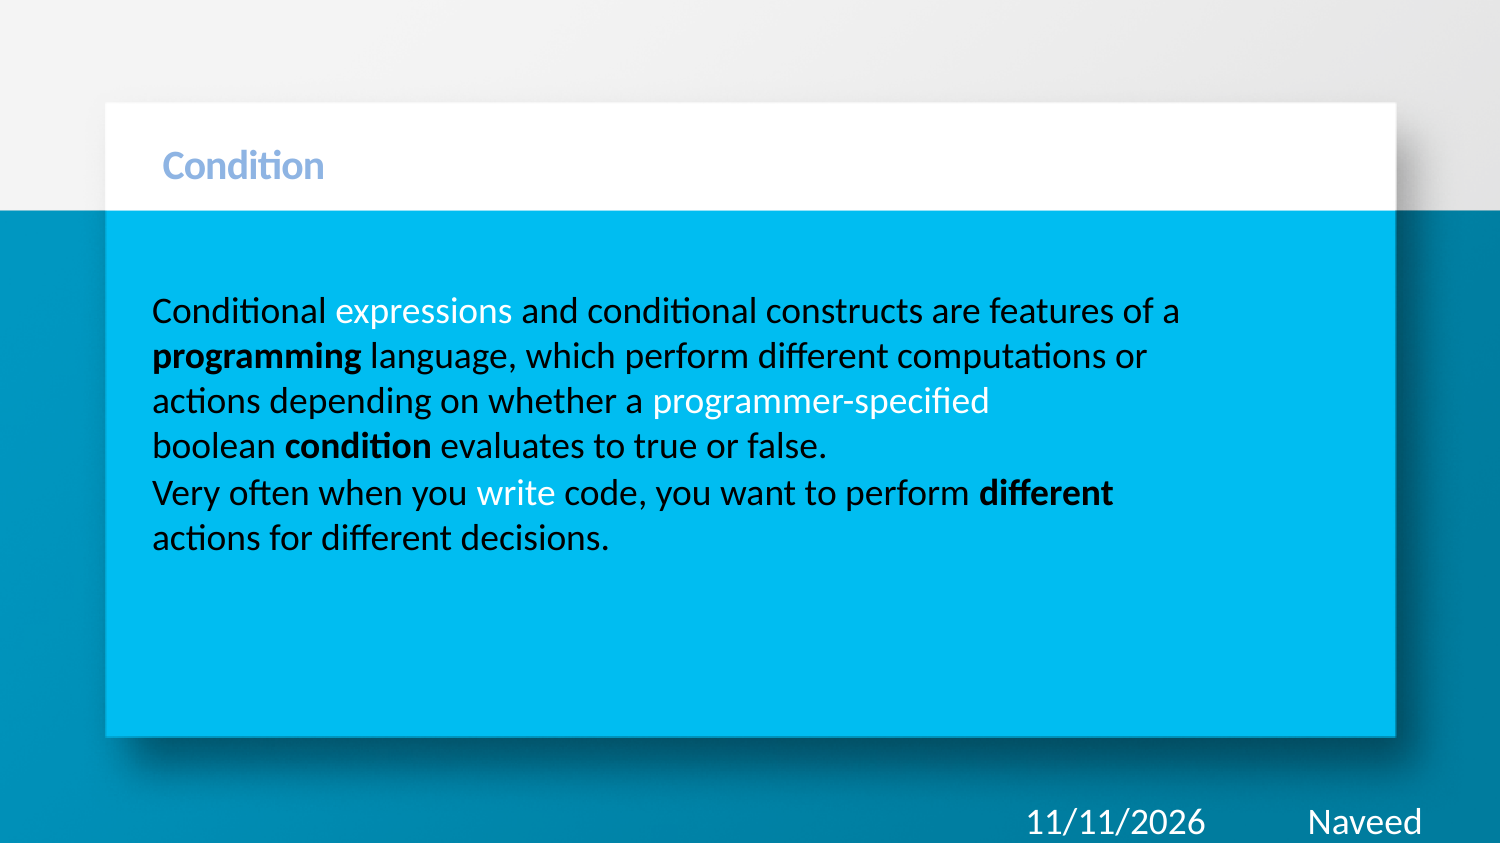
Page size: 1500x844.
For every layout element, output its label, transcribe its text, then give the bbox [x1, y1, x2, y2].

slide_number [1025, 796, 1500, 843]
text_box Conditional expressions and conditional constructs are features of a programming language, which perform different computations or actions depending on whether a programmer-specified boolean condition evaluates to true or false. Very often when you write code, you want to perform different actions for different decisions. [150, 284, 1238, 559]
text_box [0, 0, 1500, 843]
title Condition [160, 135, 503, 279]
